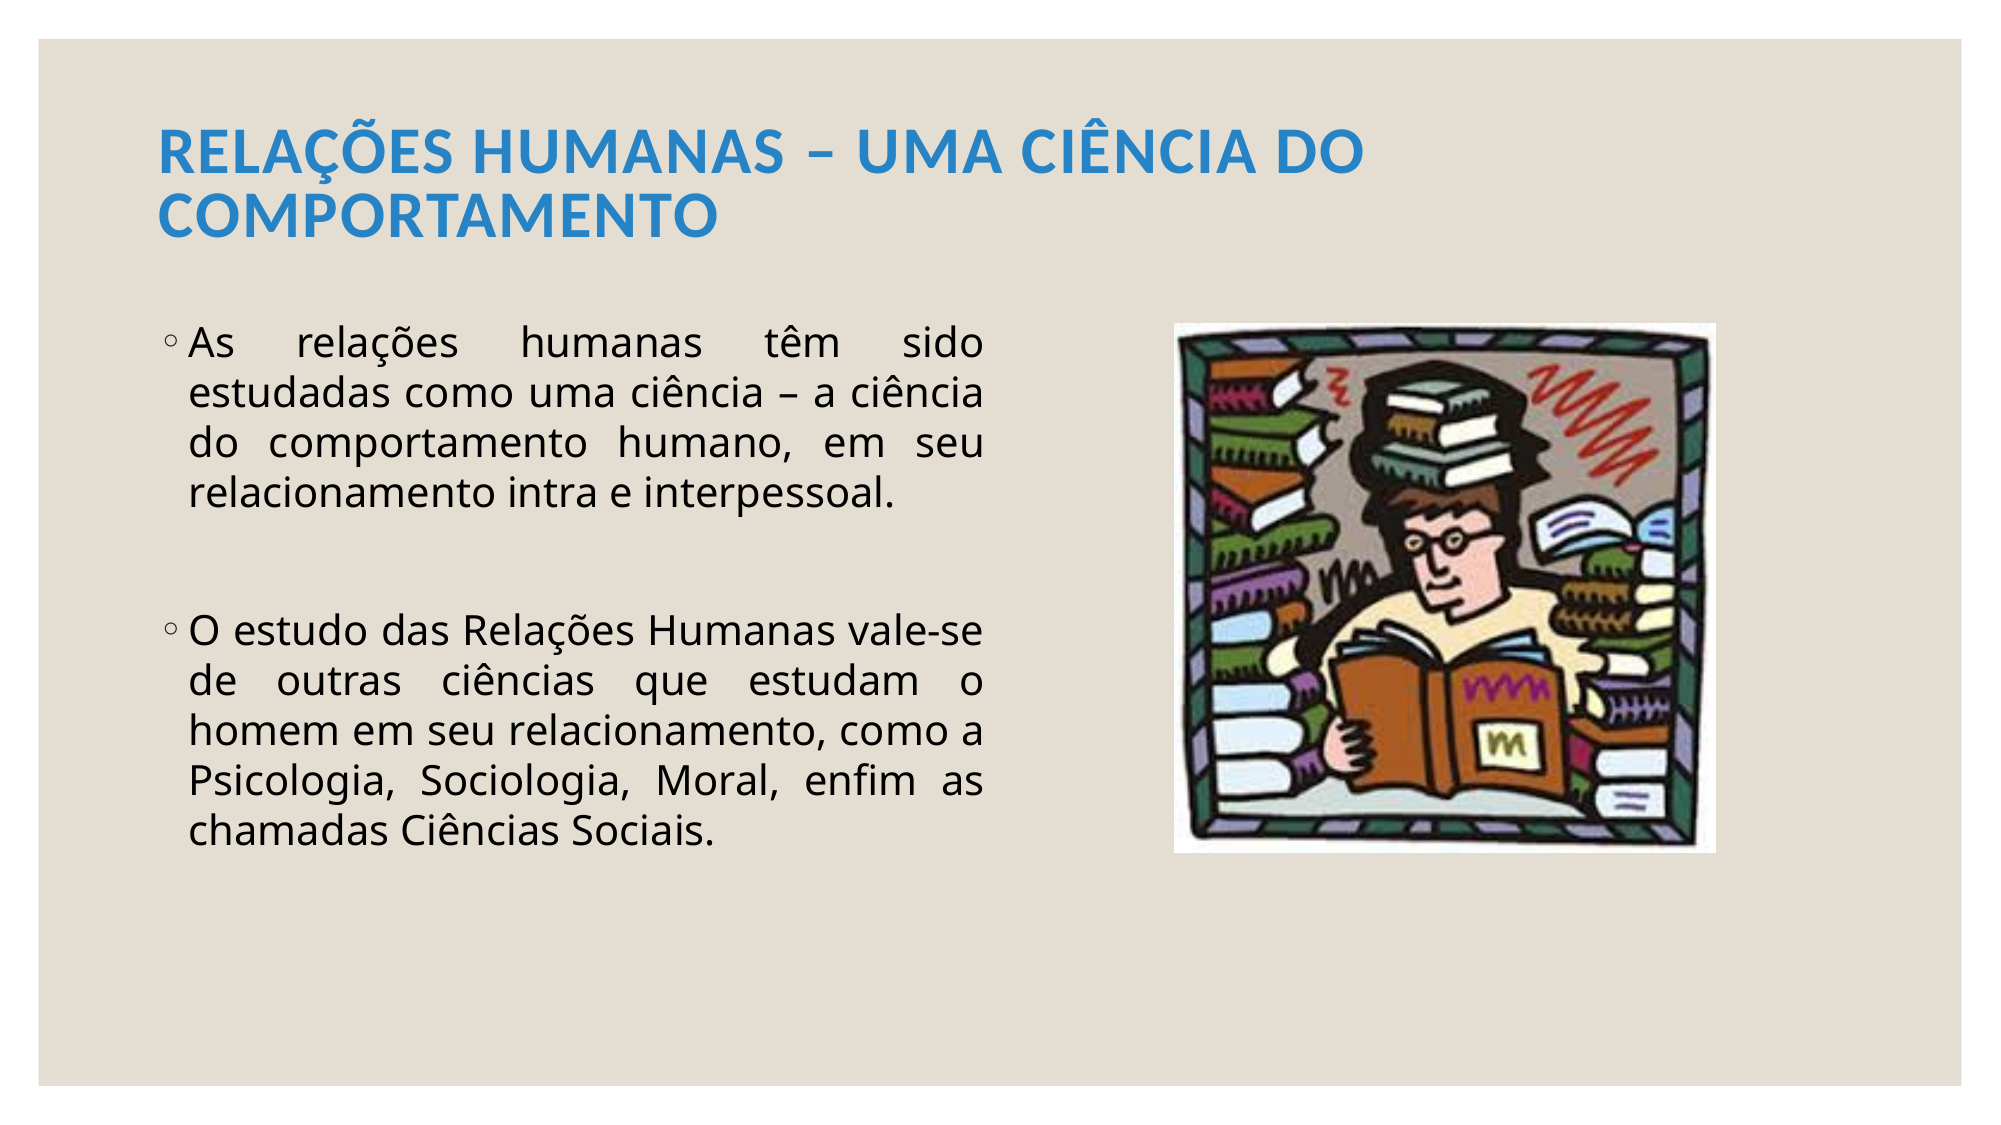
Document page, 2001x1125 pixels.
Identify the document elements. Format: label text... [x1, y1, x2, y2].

list As relações humanas têm sido estudadas como uma ciência – a ciência do comportamento humano, em seu relacionamento intra e interpessoal. O estudo das Relações Humanas vale-se de outras ciências que estudam o homem em seu relacionamento, como a Psicologia, Sociologia, Moral, enfim as chamadas Ciências Sociais. [143, 308, 1000, 1033]
picture [1173, 323, 1716, 853]
text_box Relações Humanas – uma ciência do comportamento [143, 92, 1651, 280]
